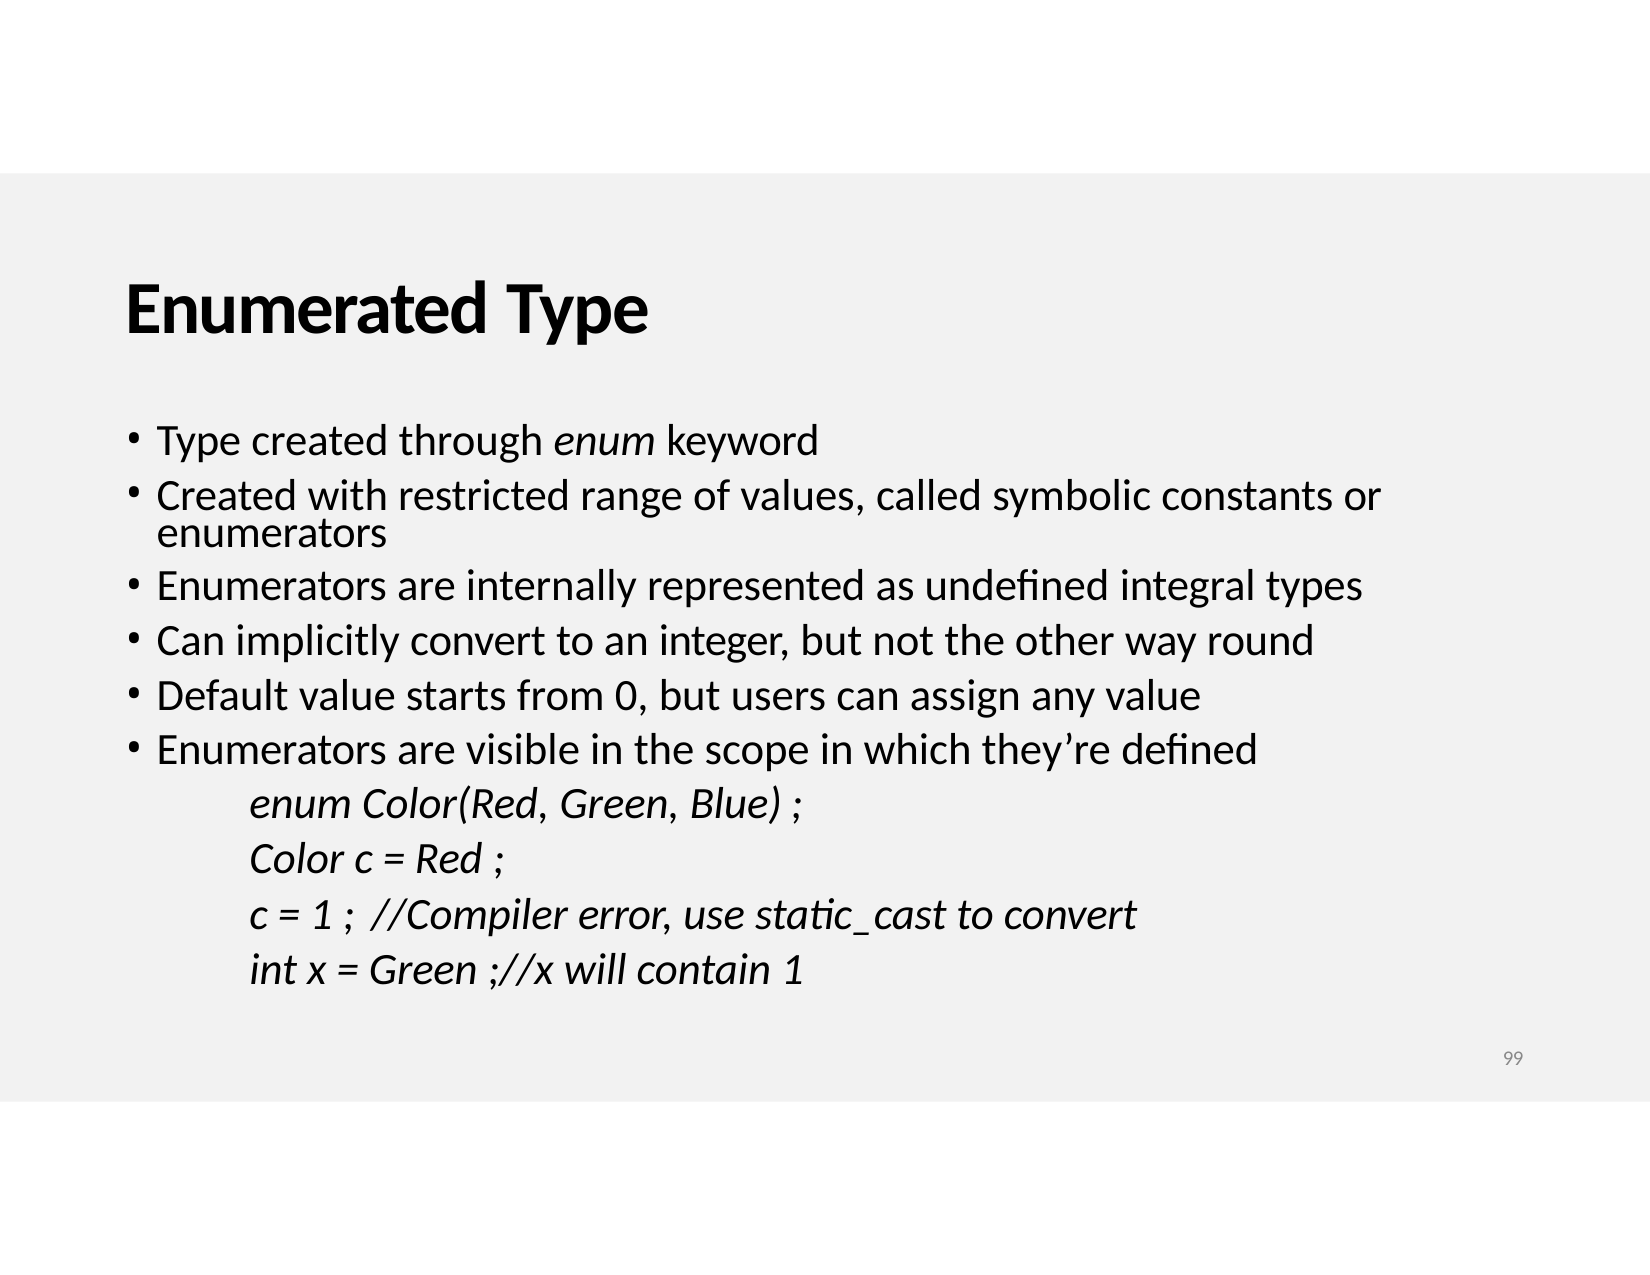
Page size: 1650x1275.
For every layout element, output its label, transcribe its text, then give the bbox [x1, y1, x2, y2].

text_box Type created through enum keyword Created with restricted range of values, called symbolic constants or enumerators Enumerators are internally represented as undefined integral types Can implicitly convert to an integer, but not the other way round Default value starts from 0, but users can assign any value Enumerators are visible in the scope in which they’re defined enum Color(Red, Green, Blue) ; Color c = Red ; c = 1 ; //Compiler error, use static_cast to convert int x = Green ;//x will contain 1 [123, 408, 1391, 994]
slide_number 99 [1490, 1047, 1533, 1275]
title Enumerated Type [123, 255, 652, 408]
